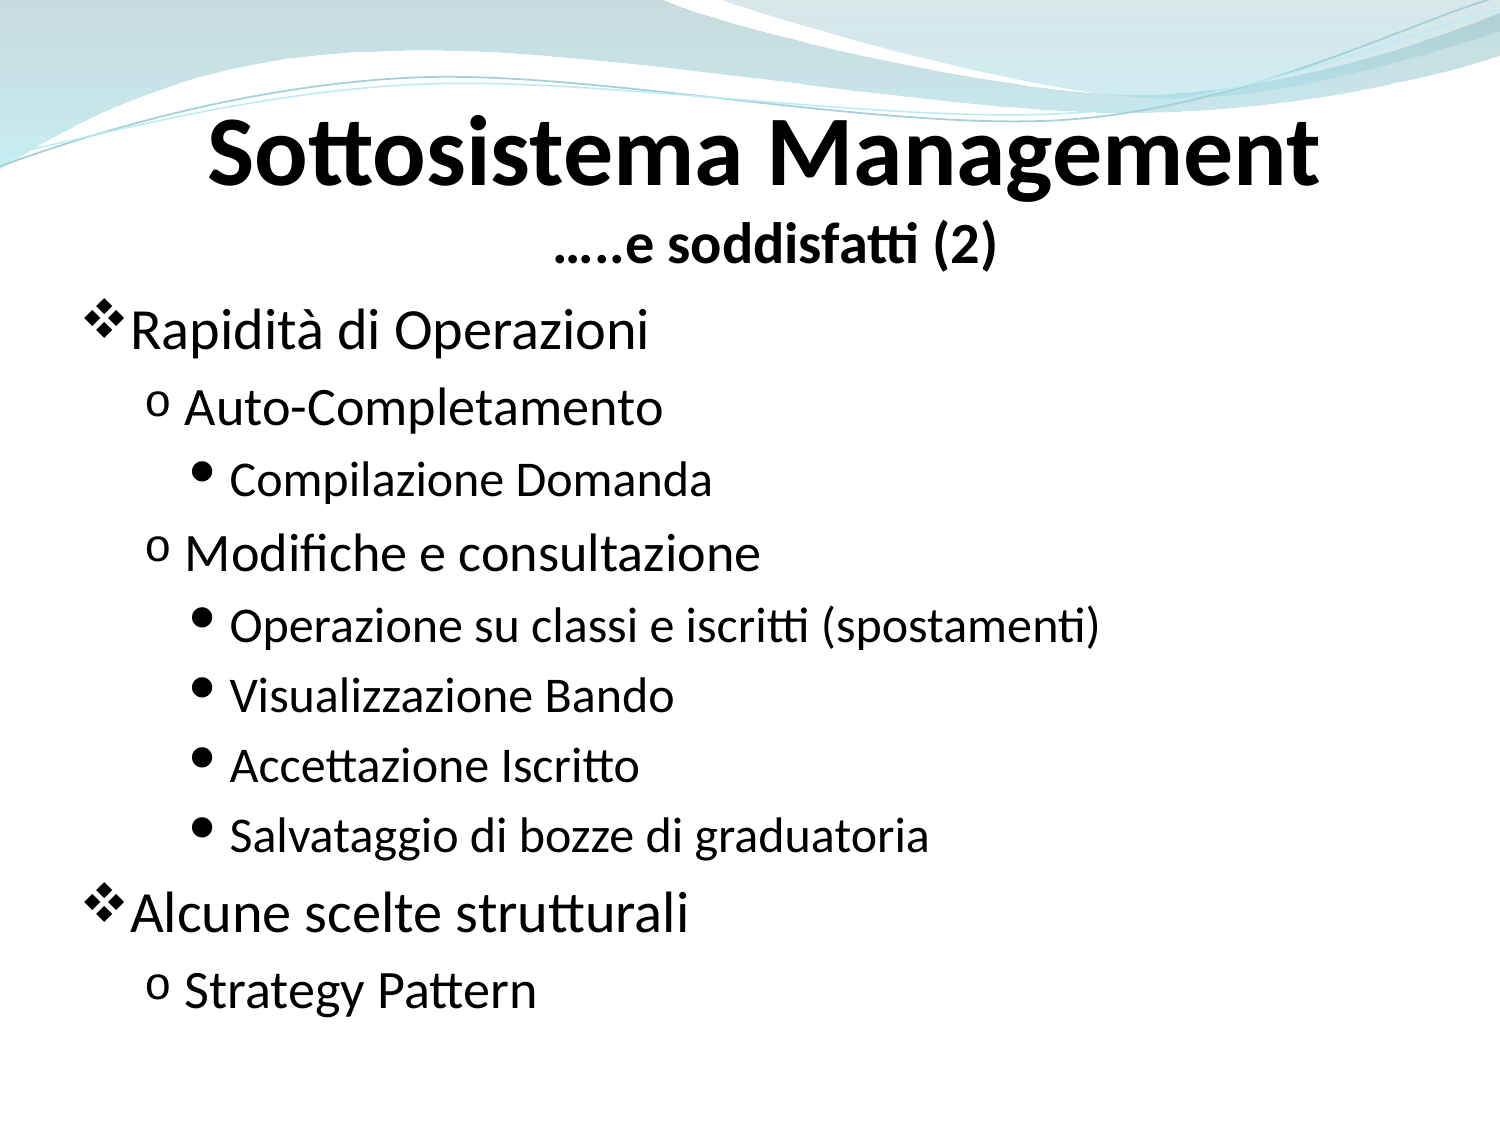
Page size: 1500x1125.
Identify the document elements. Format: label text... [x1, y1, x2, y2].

text_box Sottosistema Management …..e soddisfatti (2) [192, 78, 1360, 328]
text_box Rapidità di Operazioni Auto-Completamento Compilazione Domanda Modifiche e consultazione Operazione su classi e iscritti (spostamenti) Visualizzazione Bando Accettazione Iscritto Salvataggio di bozze di graduatoria Alcune scelte strutturali Strategy Pattern [64, 290, 1199, 1083]
